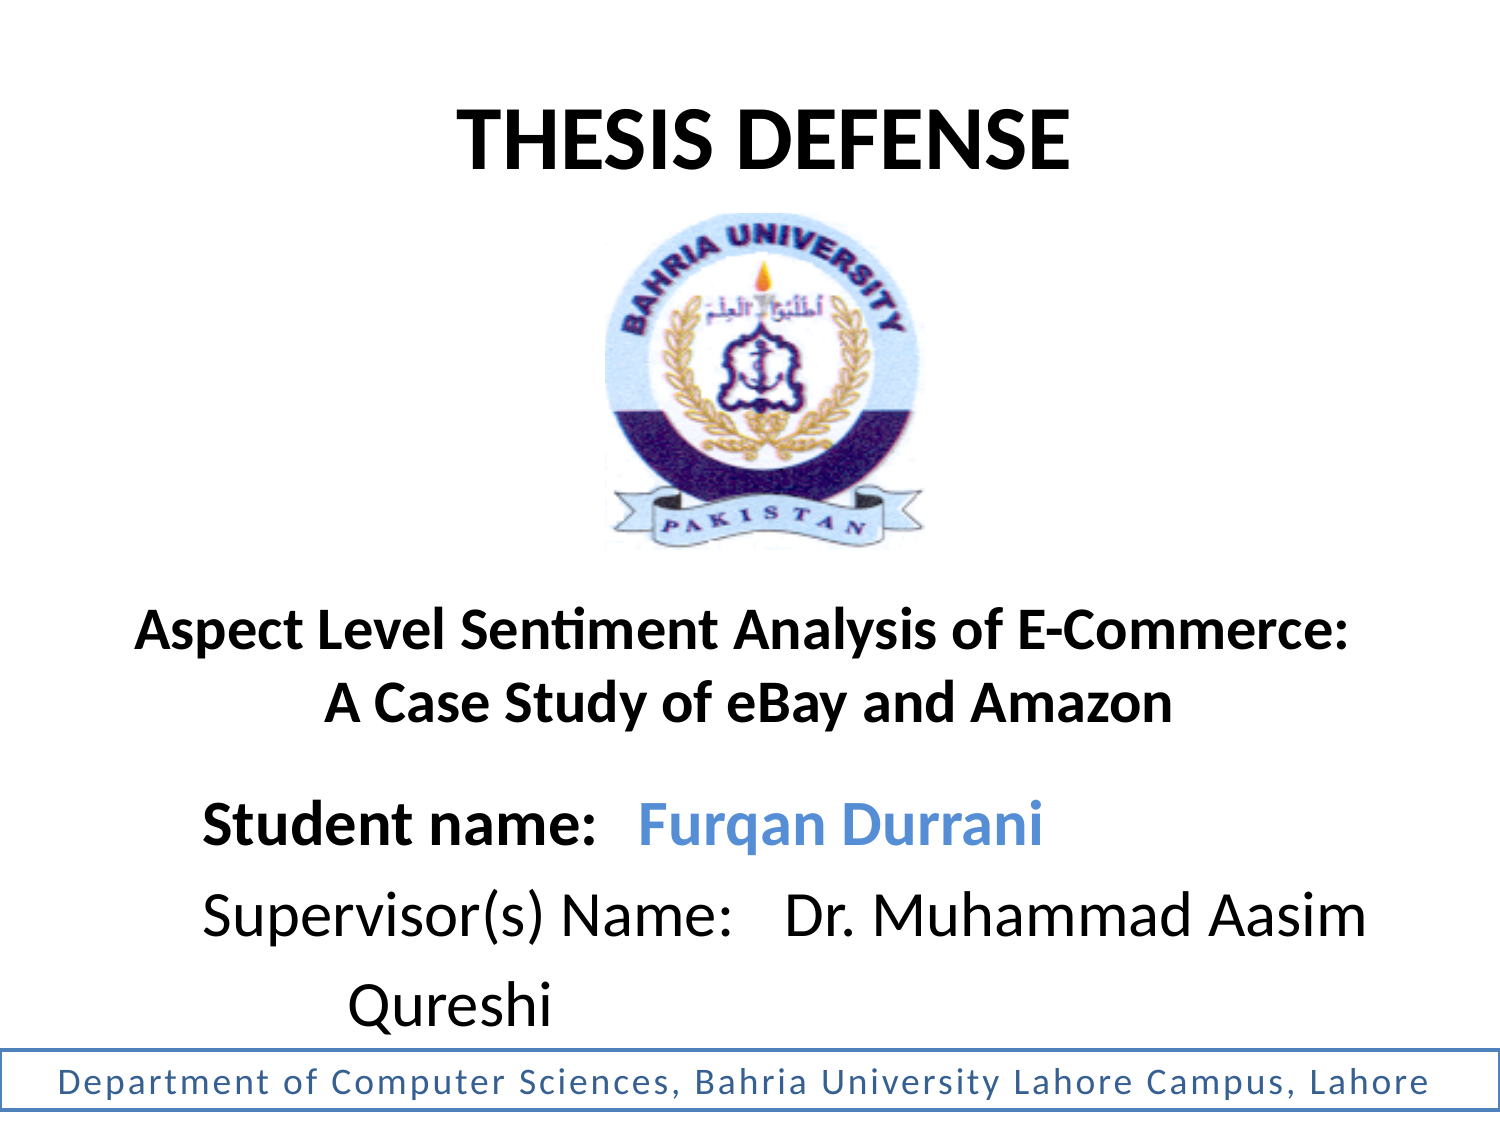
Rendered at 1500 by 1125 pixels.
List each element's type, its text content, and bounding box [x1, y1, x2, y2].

text_box THESIS DEFENSE [127, 12, 1403, 254]
subtitle Student name: Furqan Durrani Supervisor(s) Name: Dr. Muhammad Aasim Qureshi [187, 773, 1403, 1048]
text_box Department of Computer Sciences, Bahria University Lahore Campus, Lahore [0, 1048, 1500, 1112]
picture [605, 213, 926, 551]
title Aspect Level Sentiment Analysis of E-Commerce: A Case Study of eBay and Amazon [112, 541, 1388, 783]
